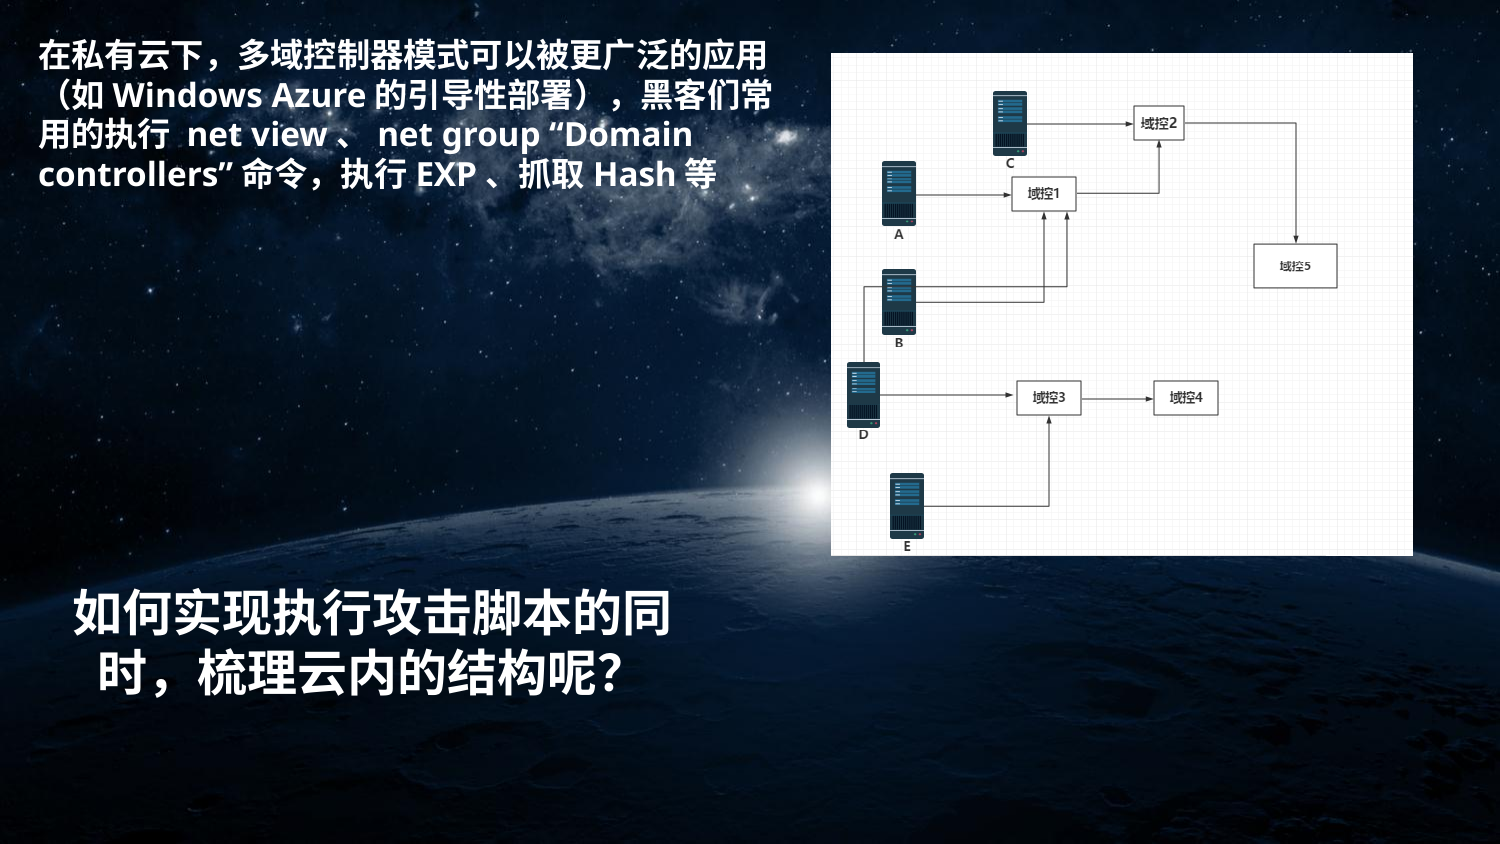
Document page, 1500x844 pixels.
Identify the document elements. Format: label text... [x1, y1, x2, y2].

text_box 如何实现执行攻击脚本的同时，梳理云内的结构呢？ [23, 573, 722, 710]
text_box 在私有云下，多域控制器模式可以被更广泛的应用（如Windows Azure的引导性部署），黑客们常用的执行 net view、net group “Domain controllers”命令，执行EXP、抓取Hash等 [23, 26, 799, 328]
picture [0, 0, 1500, 844]
